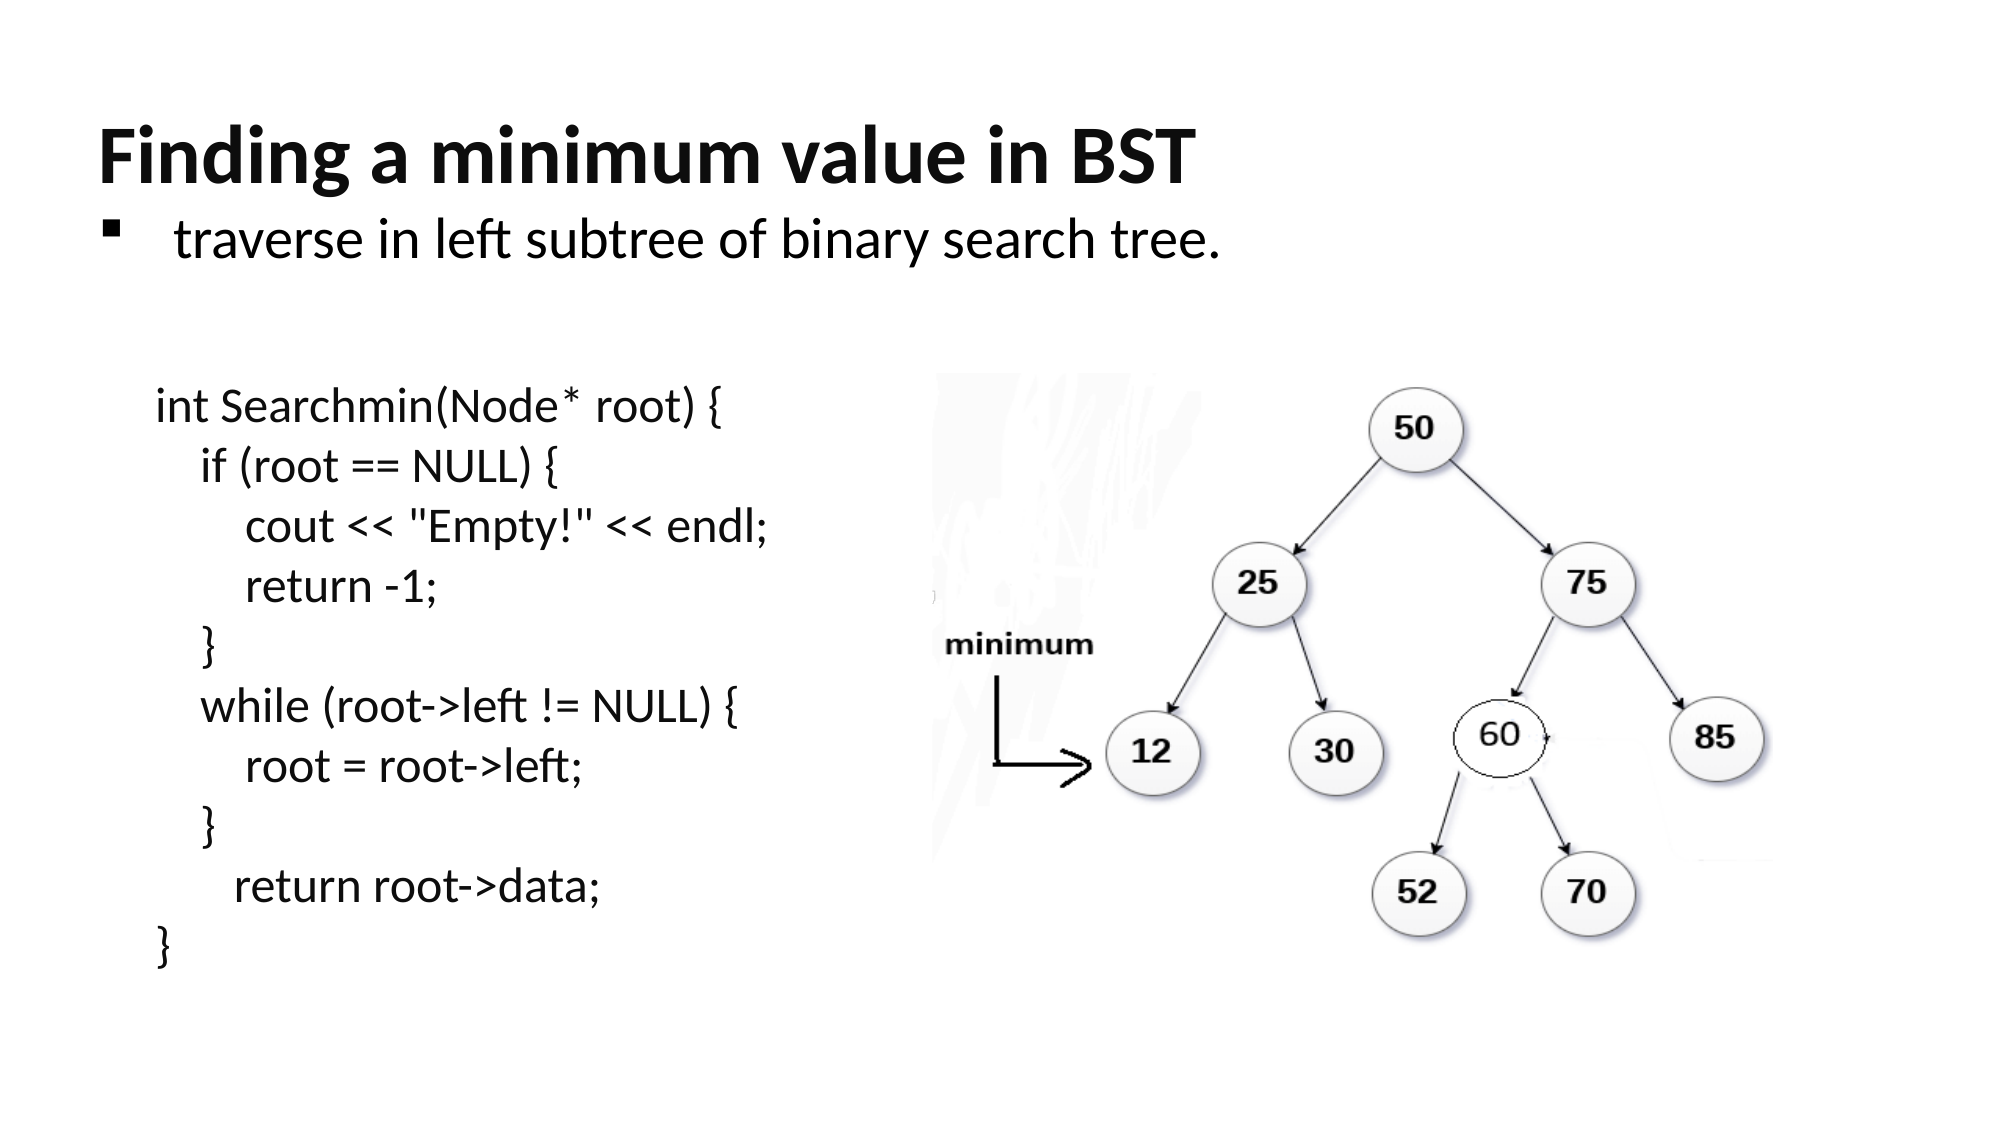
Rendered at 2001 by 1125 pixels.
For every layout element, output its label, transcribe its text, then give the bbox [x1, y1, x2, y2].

picture [932, 373, 1773, 950]
text_box int Searchmin(Node* root) { if (root == NULL) { cout << "Empty!" << endl; return -1; } while (root->left != NULL) { root = root->left; } return root->data; } [140, 365, 884, 1026]
text_box Finding a minimum value in BST traverse in left subtree of binary search tree. [83, 93, 1876, 278]
